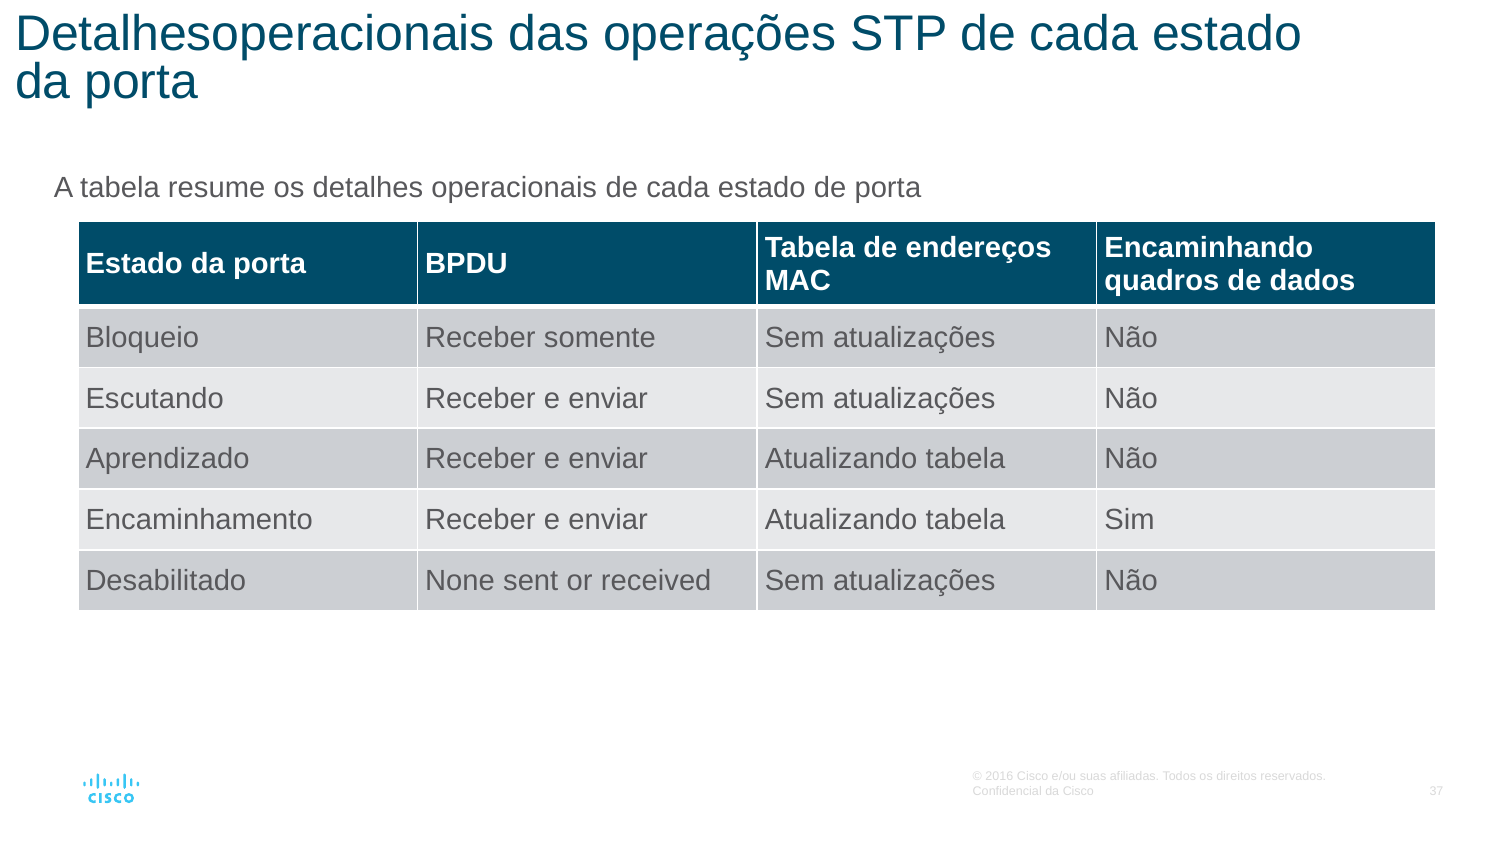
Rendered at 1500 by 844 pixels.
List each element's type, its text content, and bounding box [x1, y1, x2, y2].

table_cell Receber e enviar [418, 490, 756, 549]
table_header Estado da porta [79, 222, 417, 304]
table_cell Escutando [79, 368, 417, 427]
table_header Tabela de endereços MAC [758, 222, 1096, 304]
table_cell Sem atualizações [758, 551, 1096, 610]
table_cell Sim [1097, 490, 1435, 549]
table_cell Não [1097, 368, 1435, 427]
table_cell Bloqueio [79, 309, 417, 367]
table_cell Não [1097, 551, 1435, 610]
text_box A tabela resume os detalhes operacionais de cada estado de porta [39, 160, 938, 211]
table_cell Não [1097, 309, 1435, 367]
table_header BPDU [418, 222, 756, 304]
table_header Encaminhando quadros de dados [1097, 222, 1435, 304]
title Detalhesoperacionais das operações STP de cada estado da porta [0, 0, 1369, 121]
table_cell Atualizando tabela [758, 490, 1096, 549]
table_cell Sem atualizações [758, 368, 1096, 427]
table_cell Atualizando tabela [758, 429, 1096, 488]
table_cell Sem atualizações [758, 309, 1096, 367]
table_cell Receber e enviar [418, 429, 756, 488]
table_cell None sent or received [418, 551, 756, 610]
table_cell Não [1097, 429, 1435, 488]
table_cell Aprendizado [79, 429, 417, 488]
table_cell Desabilitado [79, 551, 417, 610]
table_cell Receber e enviar [418, 368, 756, 427]
table_cell Receber somente [418, 309, 756, 367]
table_cell Encaminhamento [79, 490, 417, 549]
